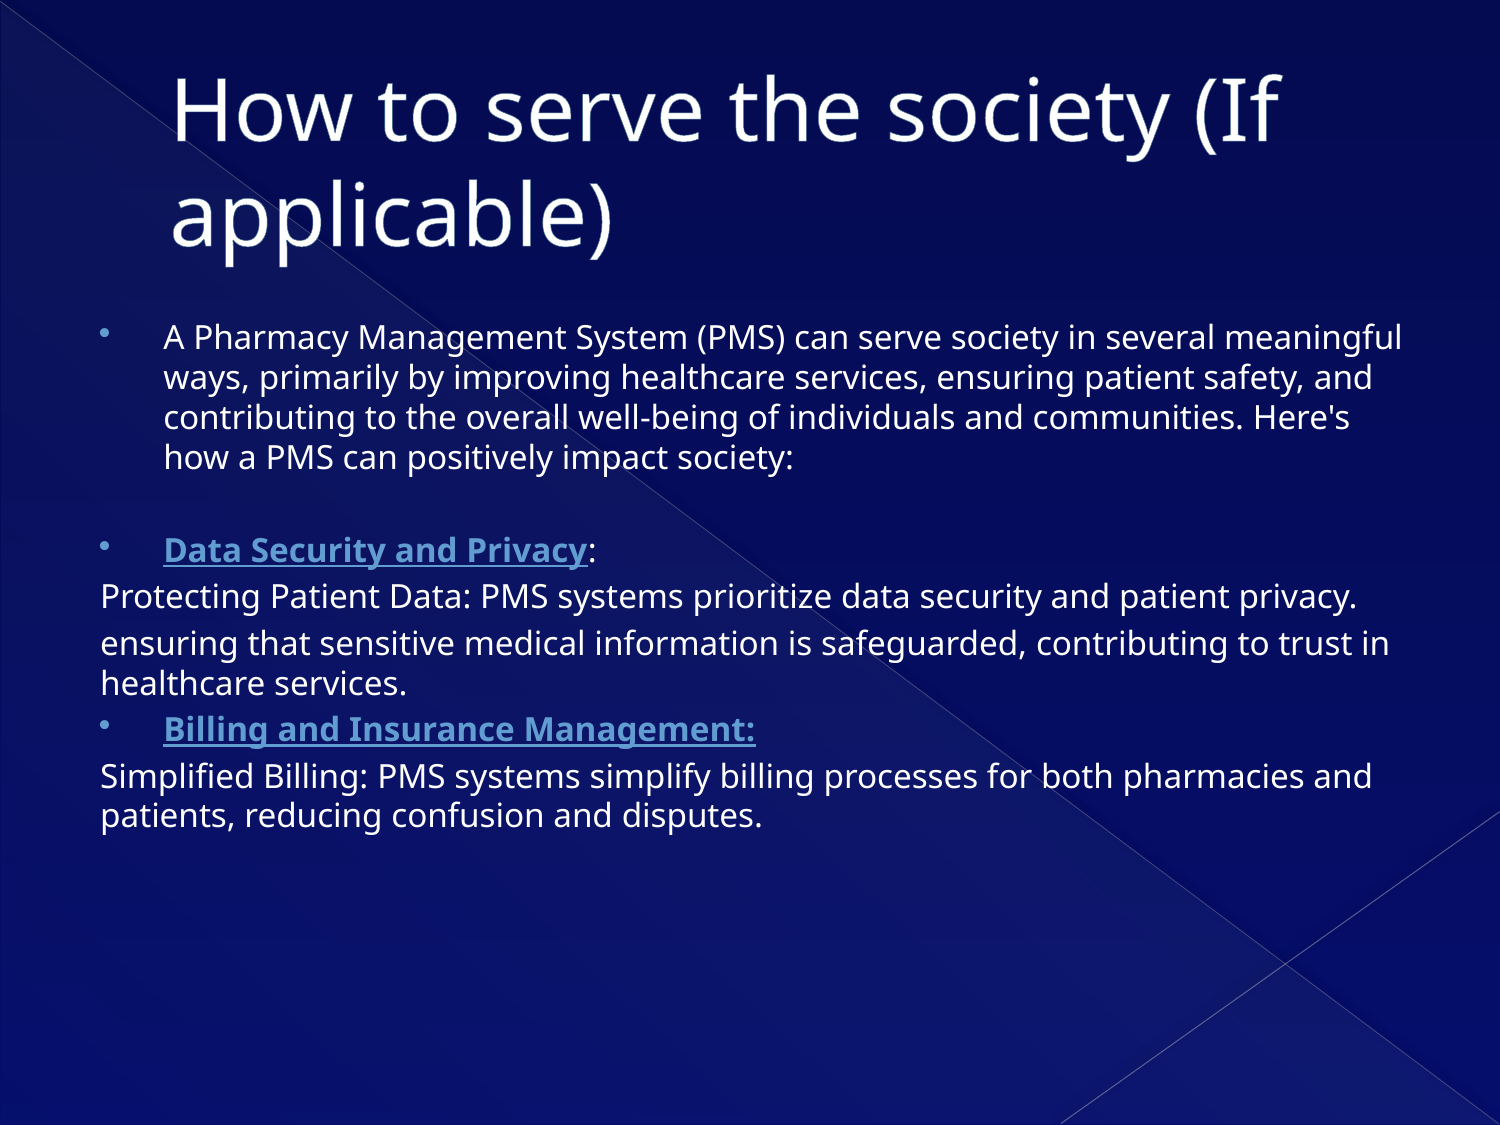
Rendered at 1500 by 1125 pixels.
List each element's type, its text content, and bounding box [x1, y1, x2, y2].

list A Pharmacy Management System (PMS) can serve society in several meaningful ways, primarily by improving healthcare services, ensuring patient safety, and contributing to the overall well-being of individuals and communities. Here's how a PMS can positively impact society: Data Security and Privacy: Protecting Patient Data: PMS systems prioritize data security and patient privacy. ensuring that sensitive medical information is safeguarded, contributing to trust in healthcare services. Billing and Insurance Management: Simplified Billing: PMS systems simplify billing processes for both pharmacies and patients, reducing confusion and disputes. [75, 308, 1425, 1059]
title How to serve the society (If applicable) [75, 43, 1425, 274]
